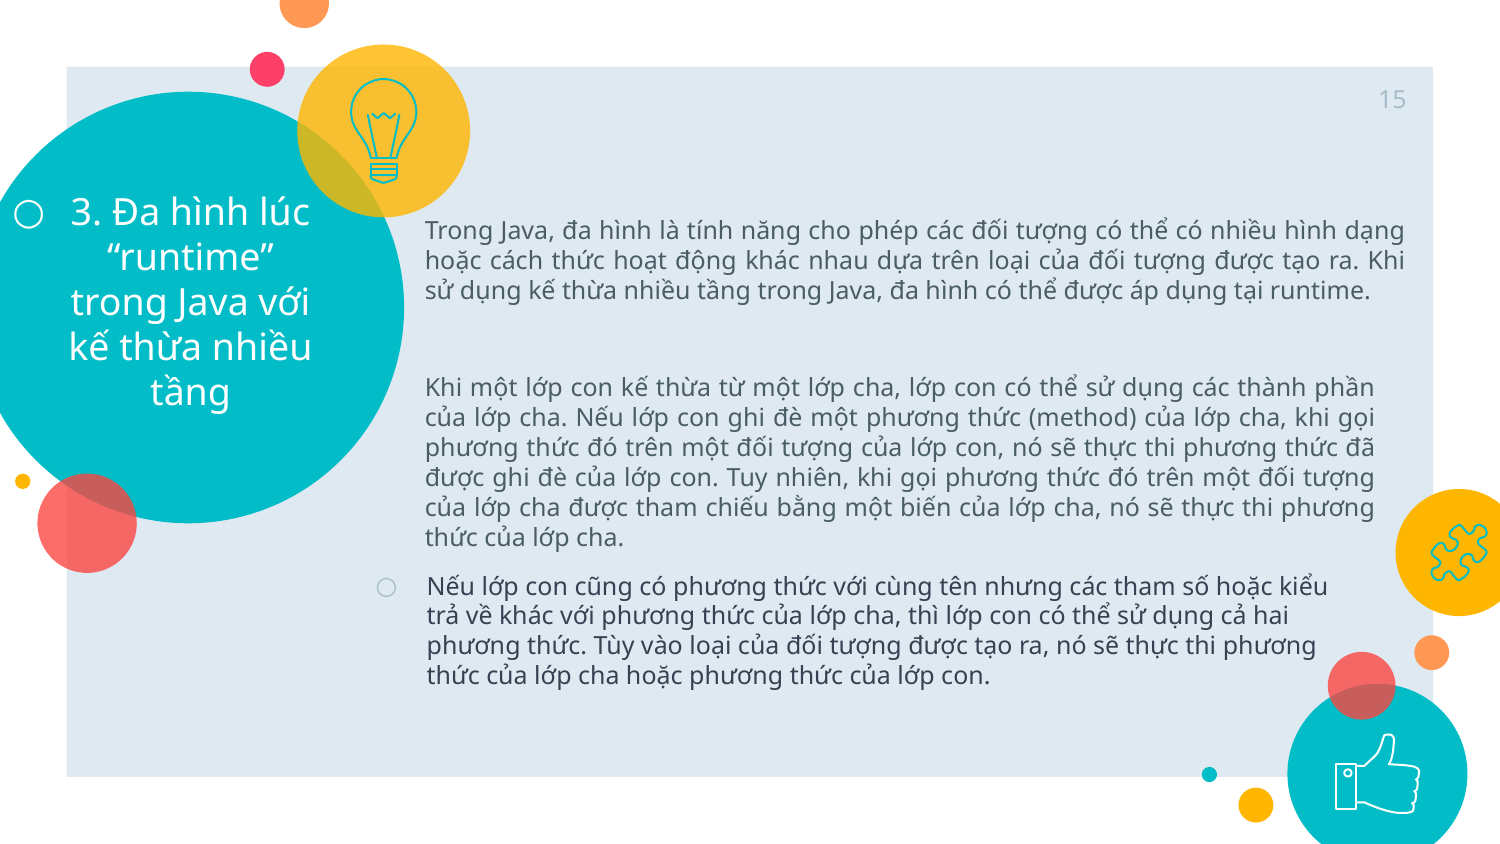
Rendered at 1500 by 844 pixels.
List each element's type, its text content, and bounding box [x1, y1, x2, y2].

slide_number 15 [1331, 68, 1422, 134]
list Nếu lớp con cũng có phương thức với cùng tên nhưng các tham số hoặc kiểu trả về khác với phương thức của lớp cha, thì lớp con có thể sử dụng cả hai phương thức. Tùy vào loại của đối tượng được tạo ra, nó sẽ thực thi phương thức của lớp cha hoặc phương thức của lớp con. [336, 555, 1361, 734]
title 3. Đa hình lúc “runtime” trong Java với kế thừa nhiều tầng [0, 84, 329, 516]
list Khi một lớp con kế thừa từ một lớp cha, lớp con có thể sử dụng các thành phần của lớp cha. Nếu lớp con ghi đè một phương thức (method) của lớp cha, khi gọi phương thức đó trên một đối tượng của lớp con, nó sẽ thực thi phương thức đã được ghi đè của lớp con. Tuy nhiên, khi gọi phương thức đó trên một đối tượng của lớp cha được tham chiếu bằng một biến của lớp cha, nó sẽ thực thi phương thức của lớp cha. [409, 356, 1392, 596]
list Trong Java, đa hình là tính năng cho phép các đối tượng có thể có nhiều hình dạng hoặc cách thức hoạt động khác nhau dựa trên loại của đối tượng được tạo ra. Khi sử dụng kế thừa nhiều tầng trong Java, đa hình có thể được áp dụng tại runtime. [409, 199, 1422, 384]
